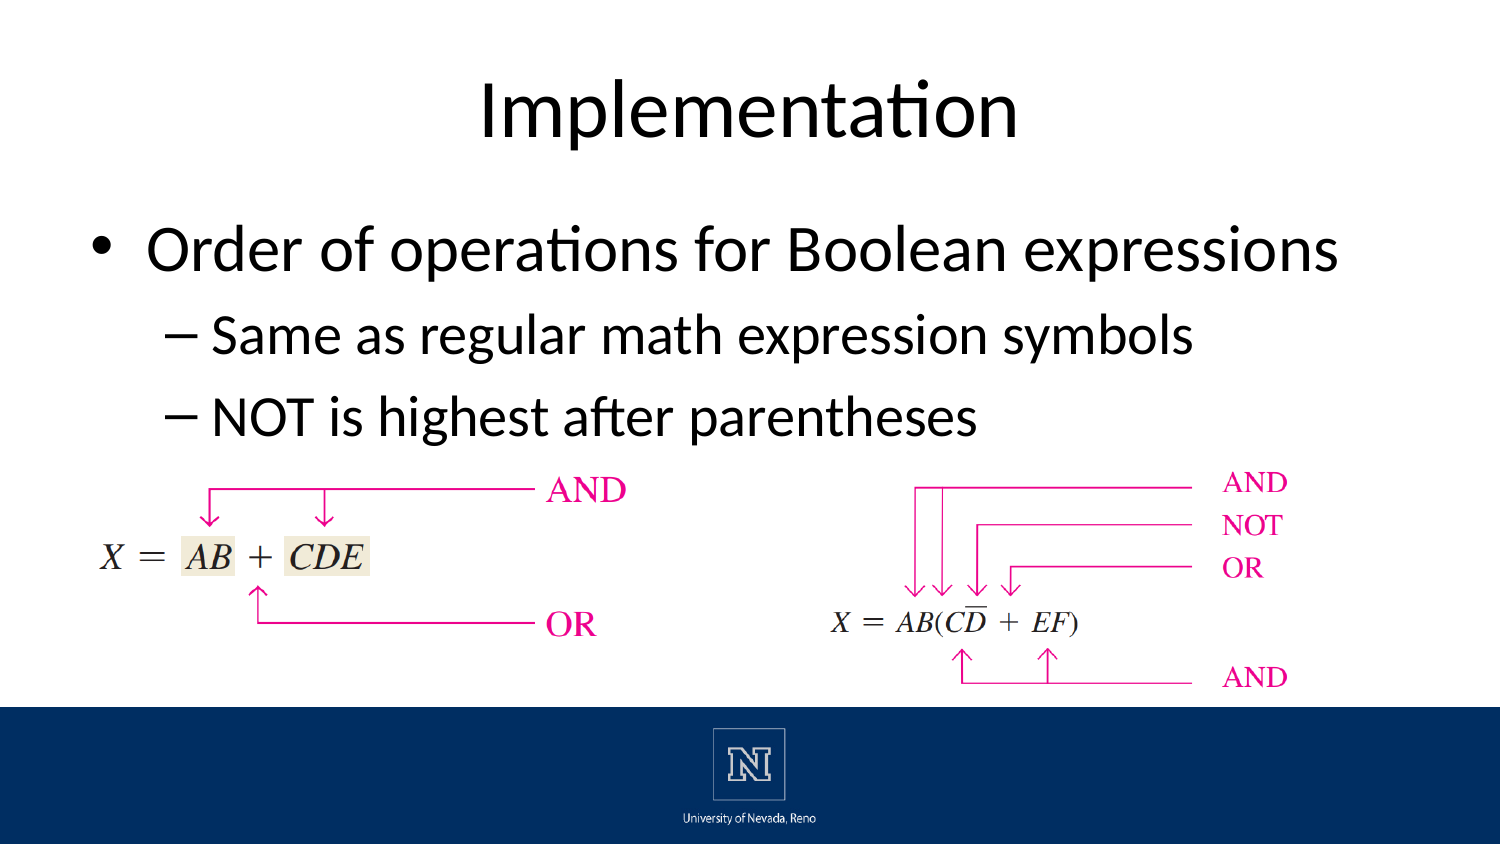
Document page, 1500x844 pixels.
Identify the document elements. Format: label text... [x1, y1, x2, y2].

picture [0, 707, 1500, 844]
picture [795, 463, 1300, 697]
picture [84, 467, 642, 658]
title Implementation [75, 33, 1425, 175]
list Order of operations for Boolean expressions Same as regular math expression symbols NOT is highest after parentheses [75, 196, 1425, 754]
